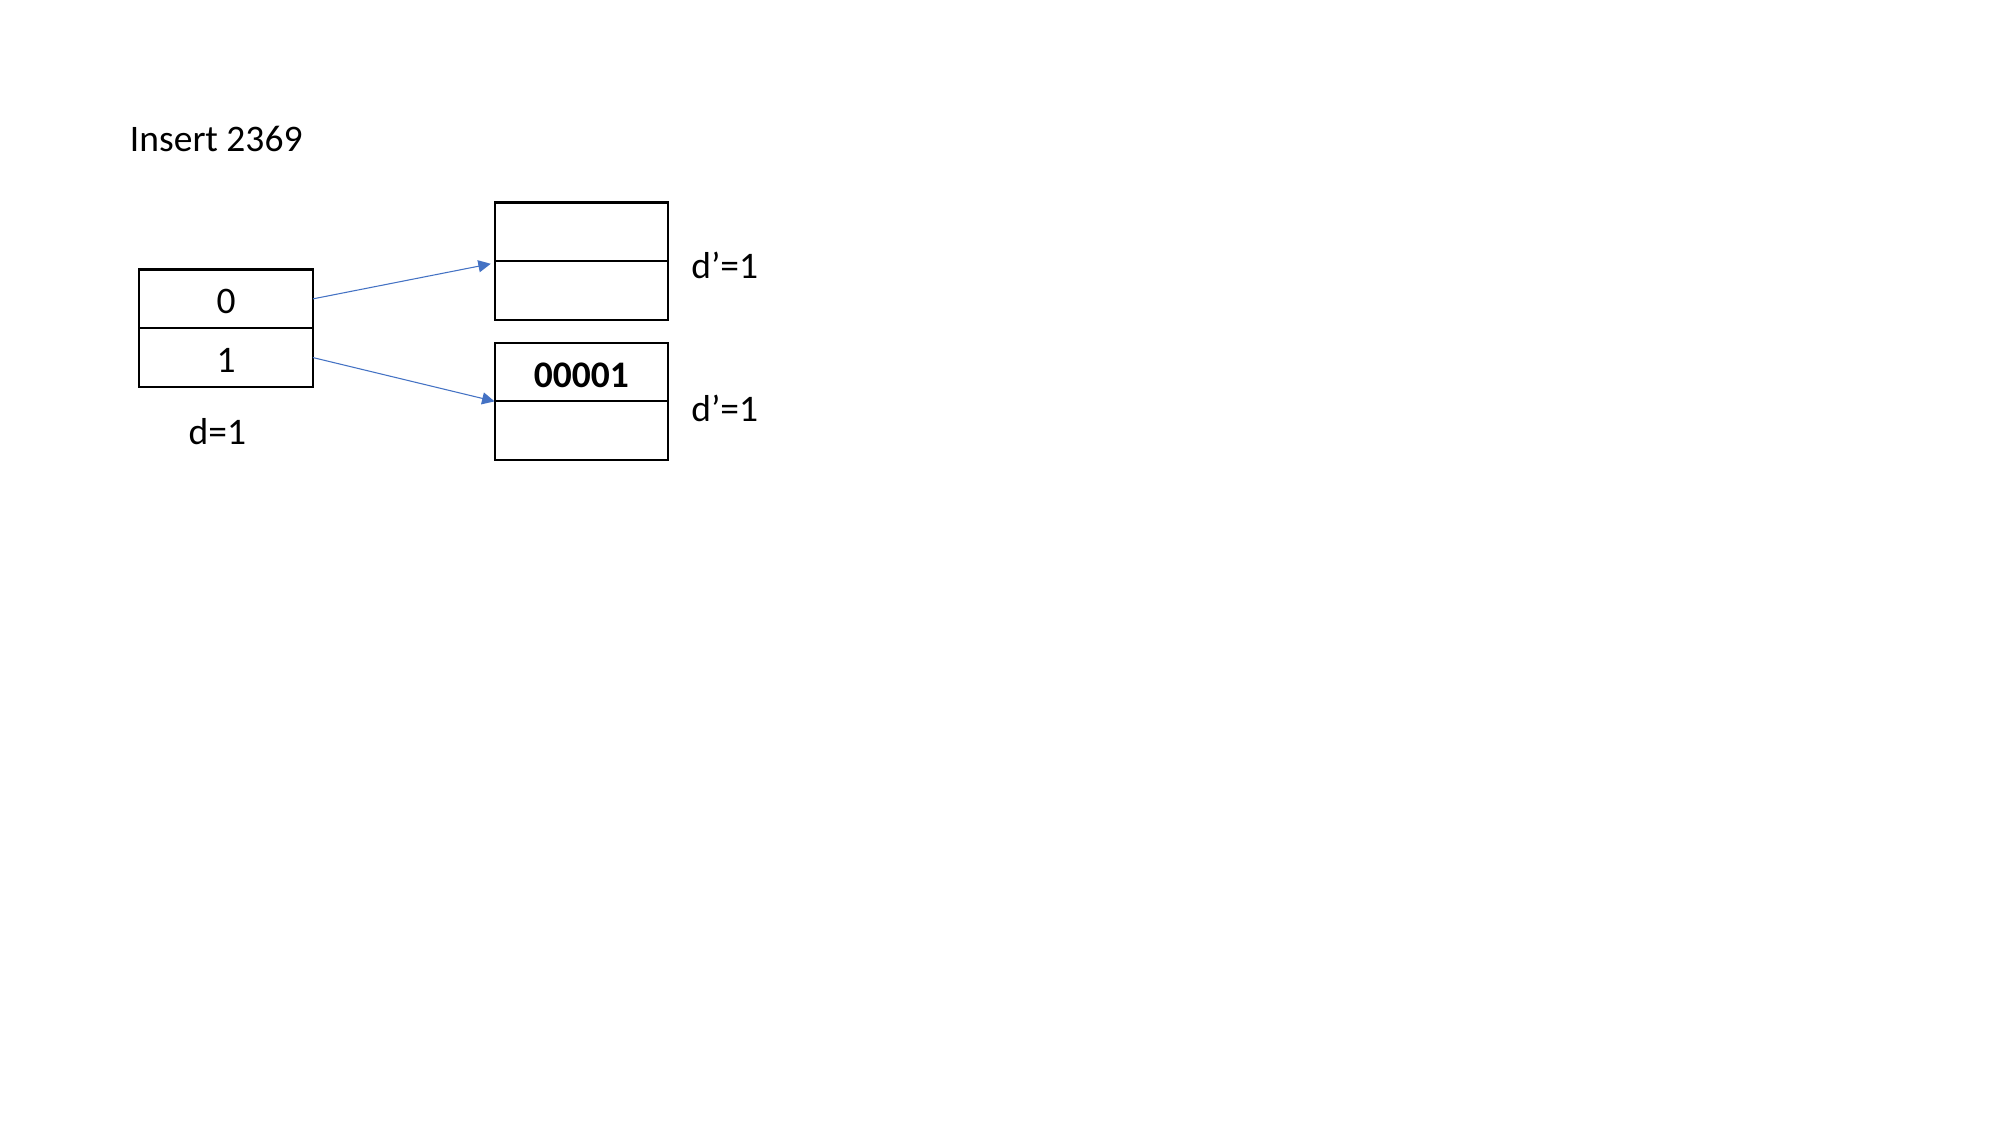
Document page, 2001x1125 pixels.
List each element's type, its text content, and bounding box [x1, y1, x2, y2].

text_box 0 [138, 268, 314, 327]
text_box Insert 2369 [115, 106, 370, 167]
text_box 00001 [494, 342, 669, 400]
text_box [313, 263, 491, 299]
text_box [494, 400, 669, 461]
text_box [312, 357, 495, 402]
text_box d’=1 [676, 233, 774, 294]
text_box [494, 260, 669, 321]
text_box [494, 201, 669, 260]
text_box d=1 [173, 399, 262, 460]
text_box 1 [138, 327, 314, 388]
text_box d’=1 [676, 376, 774, 437]
